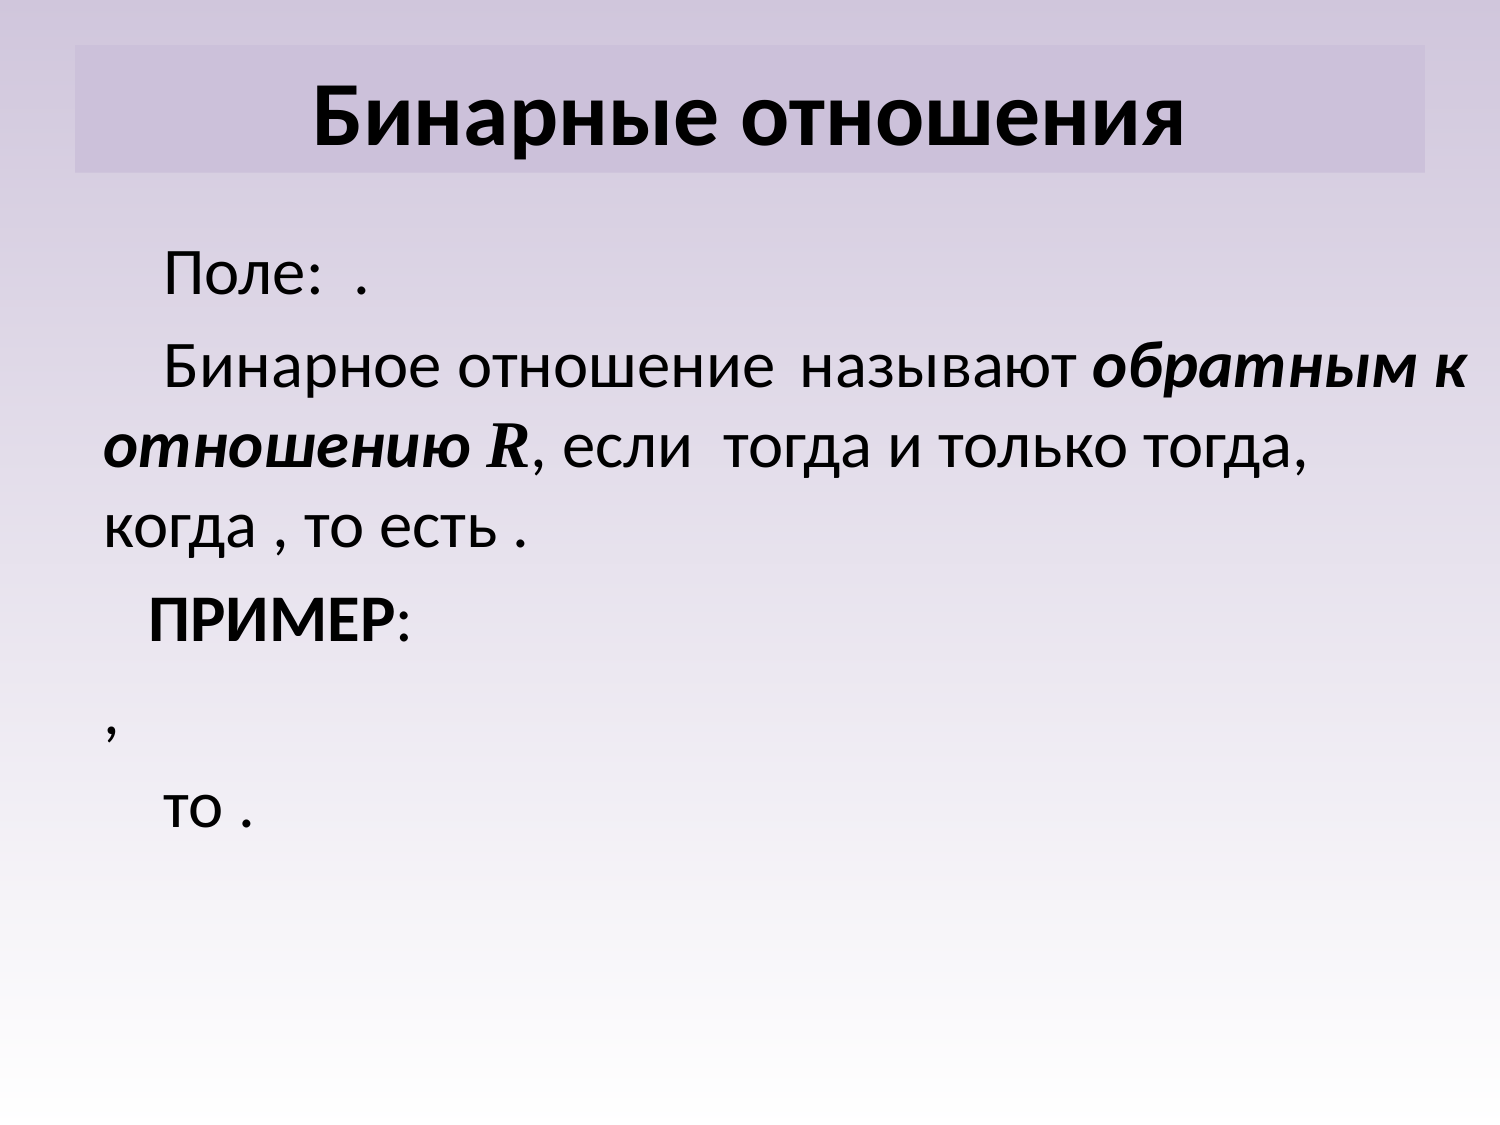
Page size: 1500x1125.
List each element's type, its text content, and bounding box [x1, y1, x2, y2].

title Бинарные отношения [75, 45, 1425, 173]
